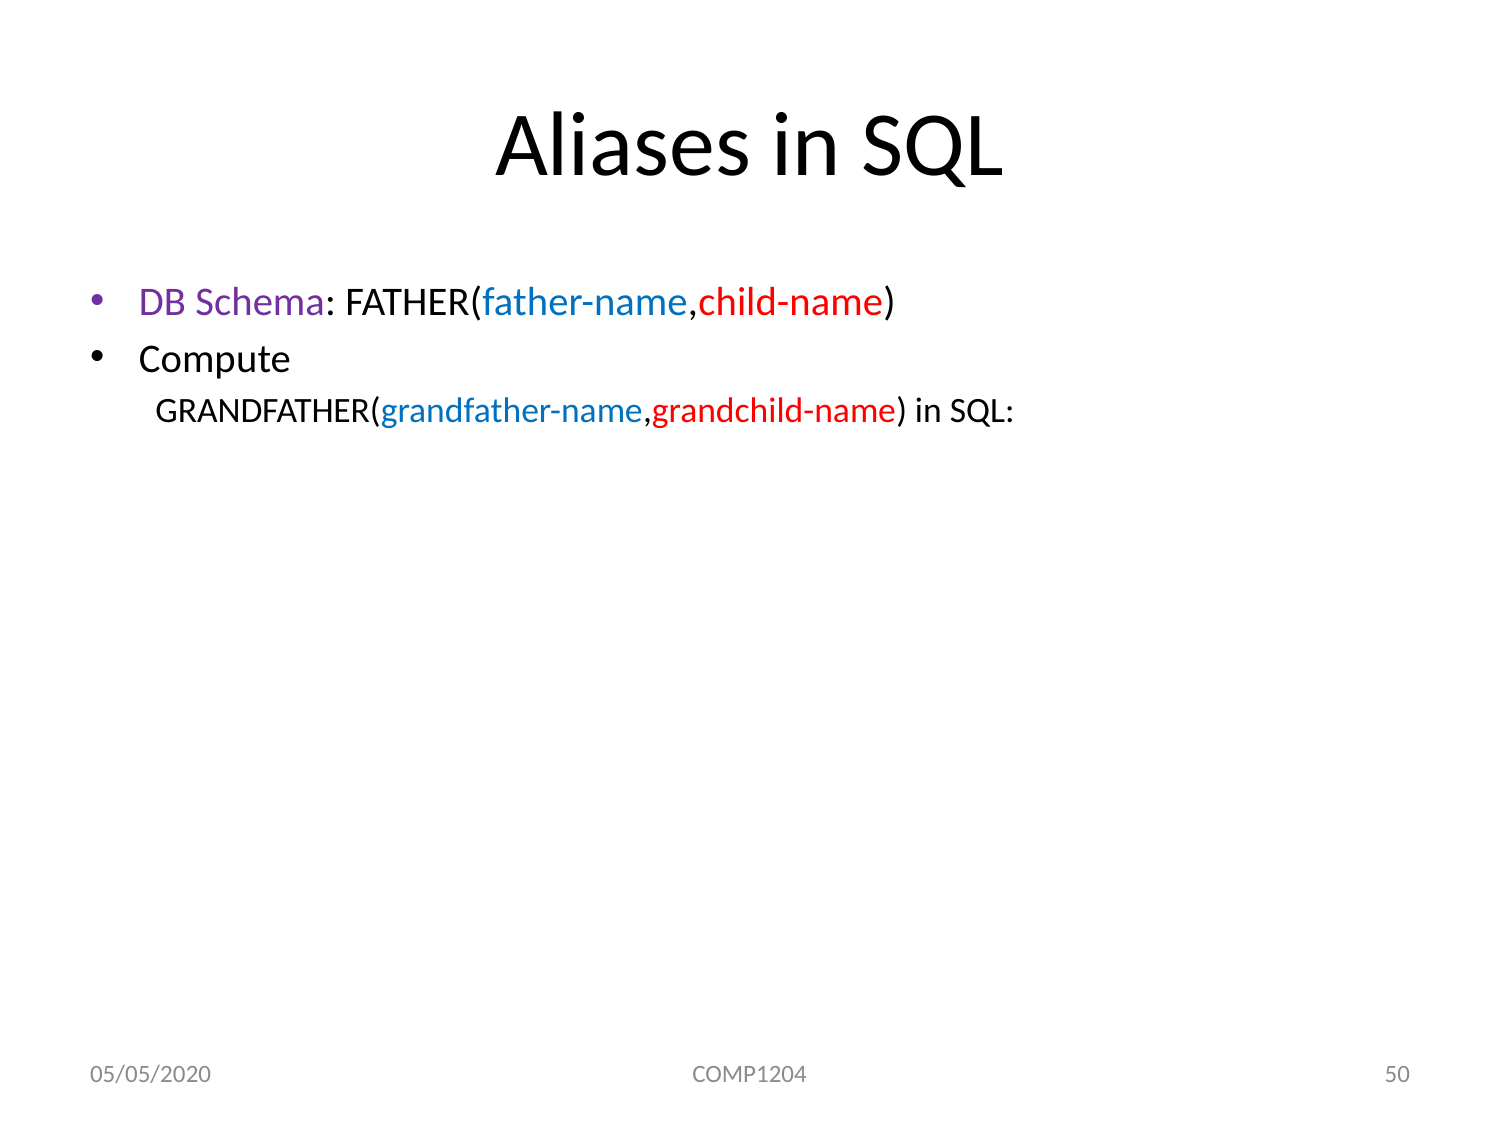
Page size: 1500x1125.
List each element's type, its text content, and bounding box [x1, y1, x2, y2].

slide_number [75, 1042, 425, 1103]
slide_number 50 [1074, 1042, 1425, 1103]
footer COMP1204 [512, 1042, 988, 1103]
list DB Schema: FATHER(father-name,child-name) Compute GRANDFATHER(grandfather-name,grandchild-name) in SQL: [75, 267, 1500, 439]
title Aliases in SQL [75, 45, 1425, 233]
